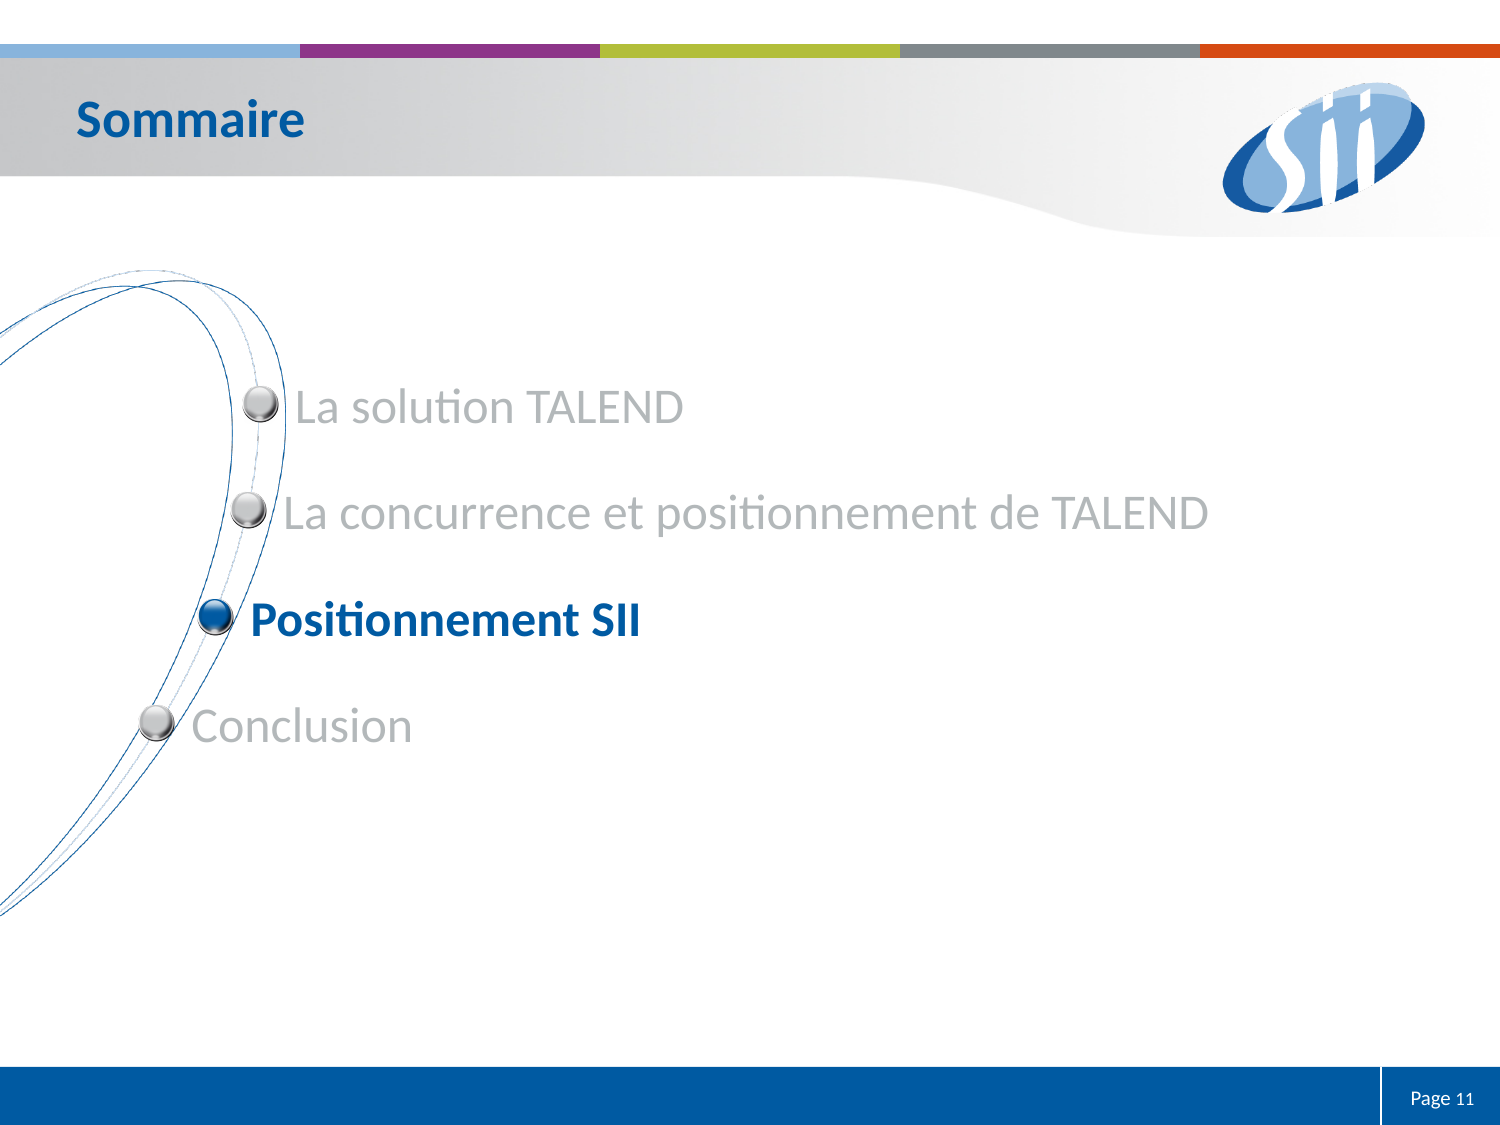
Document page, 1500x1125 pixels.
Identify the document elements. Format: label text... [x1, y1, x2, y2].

list Positionnement SII [194, 586, 1427, 655]
list Conclusion [135, 692, 1367, 761]
picture [0, 58, 1500, 237]
list La solution TALEND [239, 373, 1471, 442]
list La concurrence et positionnement de TALEND [227, 479, 1459, 549]
picture [0, 269, 287, 917]
